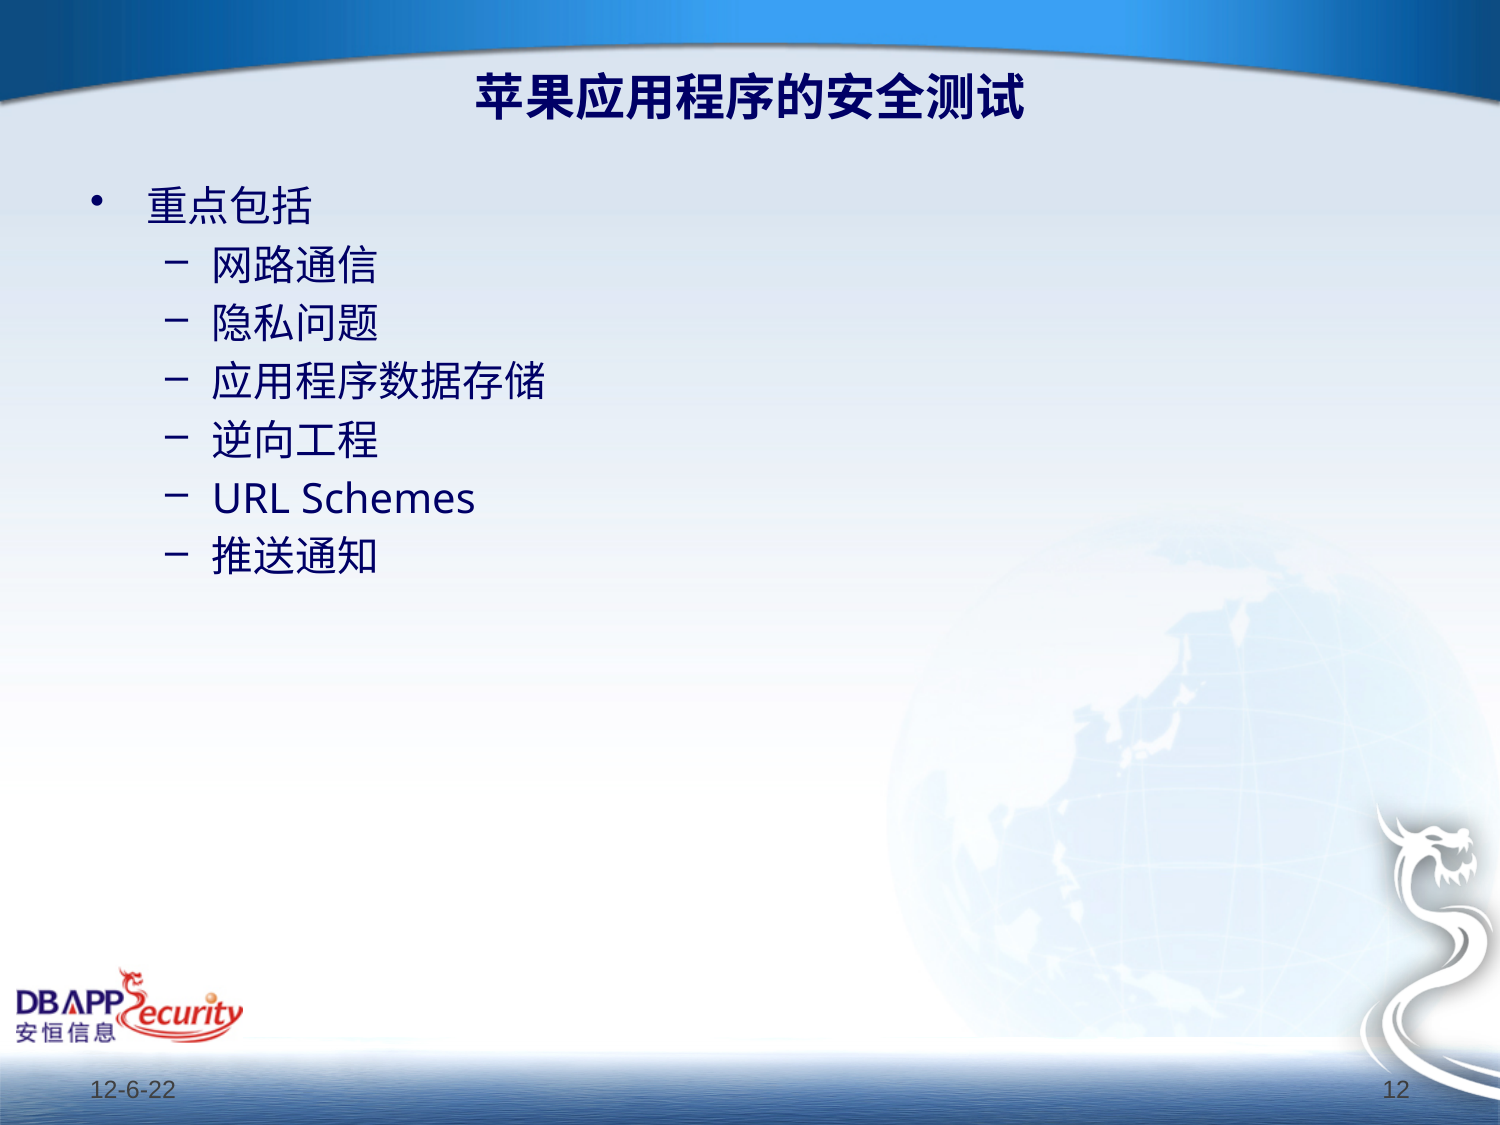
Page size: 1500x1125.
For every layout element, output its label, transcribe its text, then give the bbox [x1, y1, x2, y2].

title 苹果应用程序的安全测试 [74, 42, 1426, 150]
picture [0, 0, 1500, 1125]
list 重点包括 网路通信 隐私问题 应用程序数据存储 逆向工程 URL Schemes 推送通知 [74, 172, 1426, 1036]
